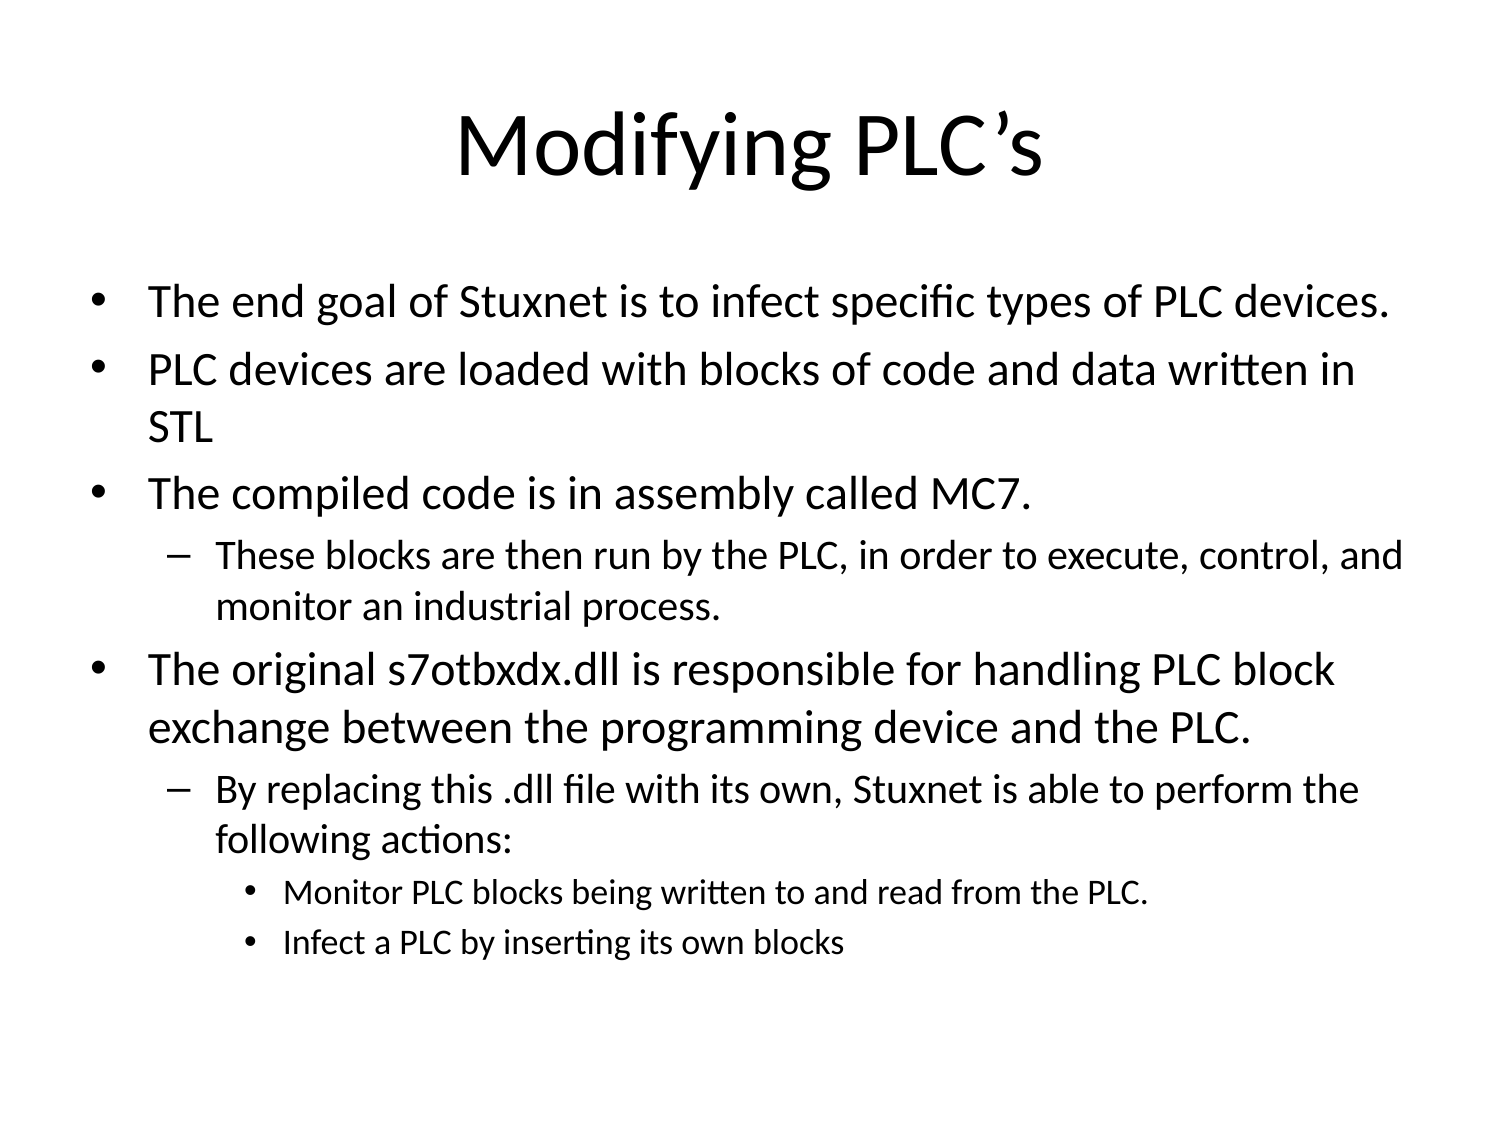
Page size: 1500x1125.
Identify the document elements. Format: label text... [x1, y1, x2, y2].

title Modifying PLC’s [75, 45, 1425, 233]
list The end goal of Stuxnet is to infect specific types of PLC devices. PLC devices are loaded with blocks of code and data written in STL The compiled code is in assembly called MC7. These blocks are then run by the PLC, in order to execute, control, and monitor an industrial process. The original s7otbxdx.dll is responsible for handling PLC block exchange between the programming device and the PLC. By replacing this .dll file with its own, Stuxnet is able to perform the following actions: Monitor PLC blocks being written to and read from the PLC. Infect a PLC by inserting its own blocks [75, 262, 1425, 1005]
